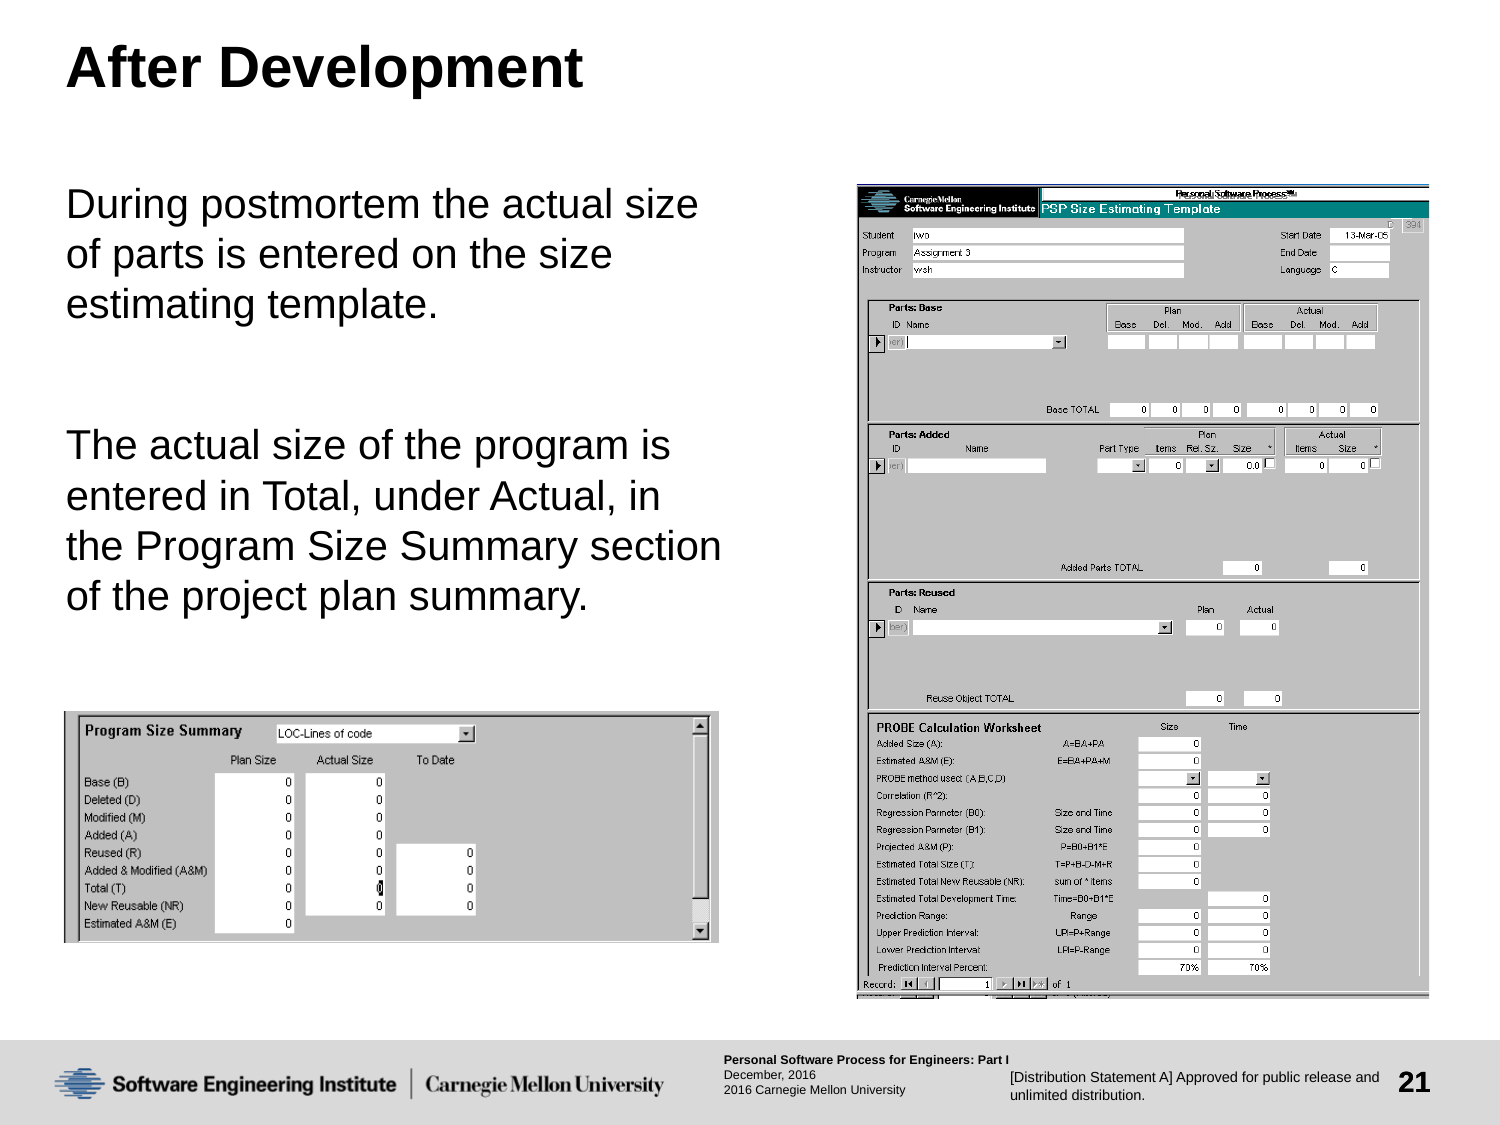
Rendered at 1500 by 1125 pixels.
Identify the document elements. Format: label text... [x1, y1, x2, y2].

title After Development [65, 37, 1313, 148]
picture [856, 184, 1430, 999]
list During postmortem the actual size of parts is entered on the size estimating template. The actual size of the program is entered in Total, under Actual, in the Program Size Summary section of the project plan summary. [65, 176, 738, 891]
picture [63, 711, 719, 943]
picture [46, 1061, 673, 1104]
